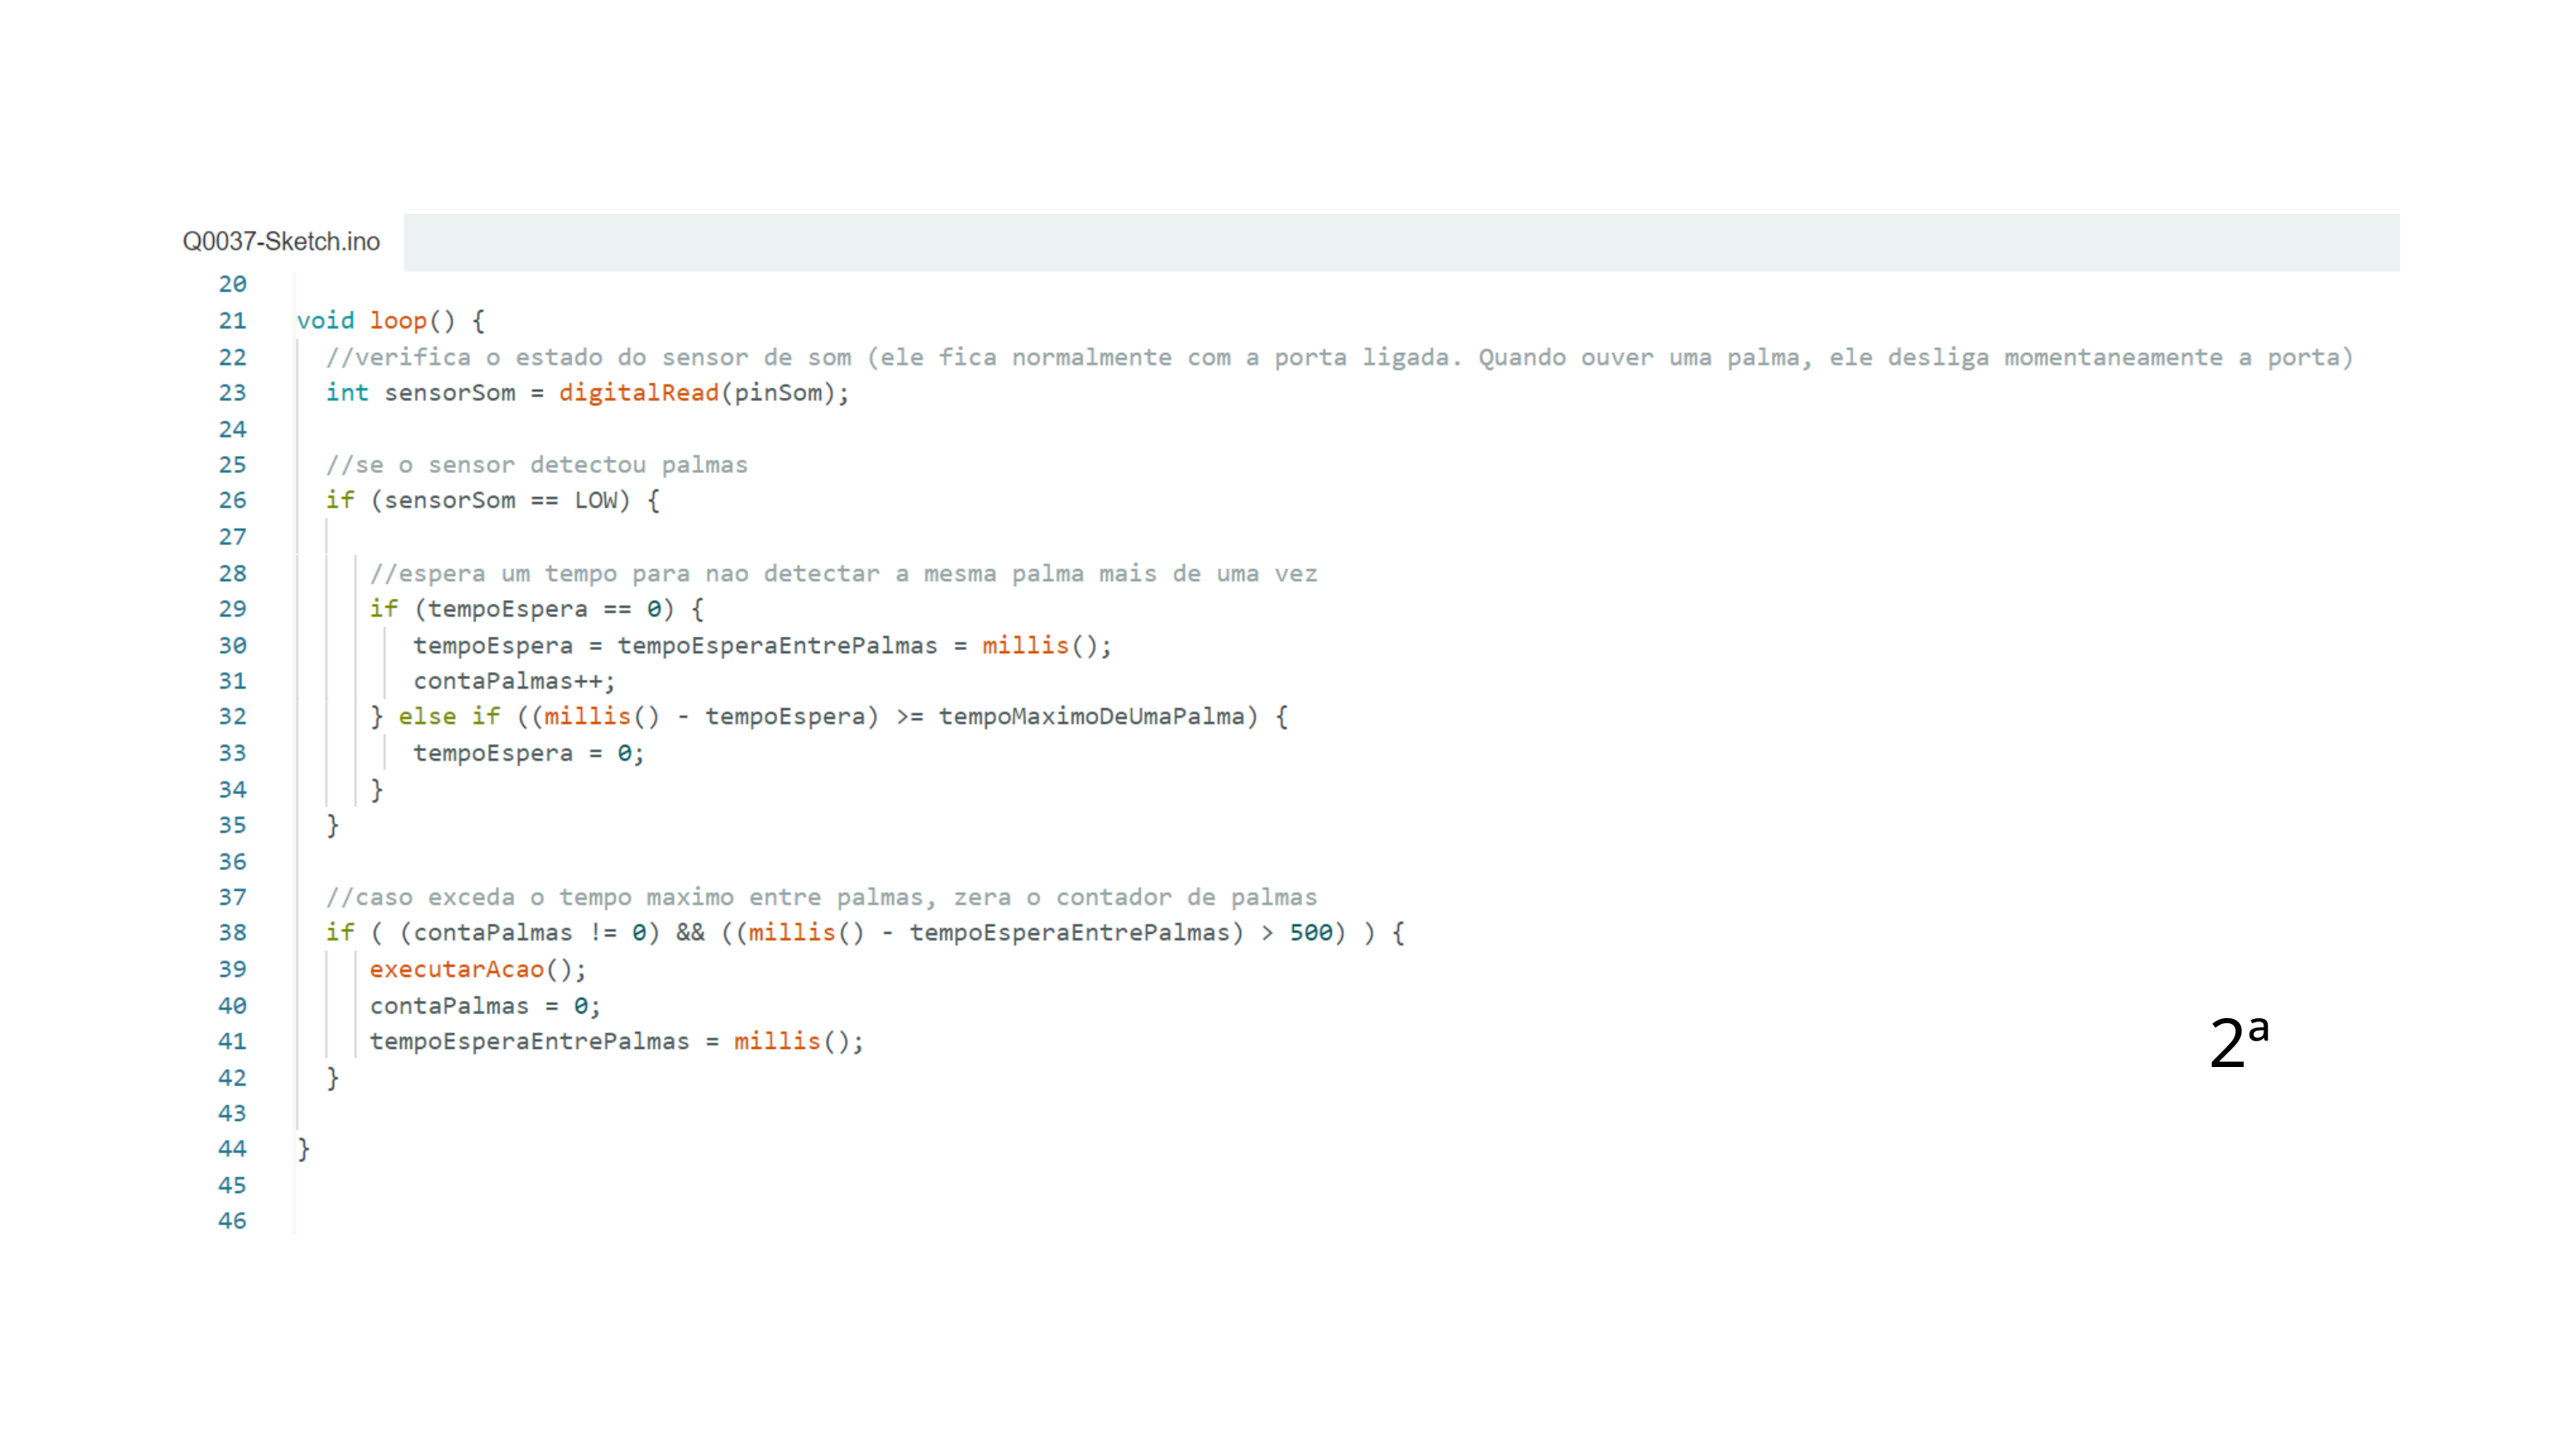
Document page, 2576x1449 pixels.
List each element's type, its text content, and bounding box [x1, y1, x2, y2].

text_box [175, 214, 2401, 1235]
text_box 2ª [2208, 986, 2273, 1082]
